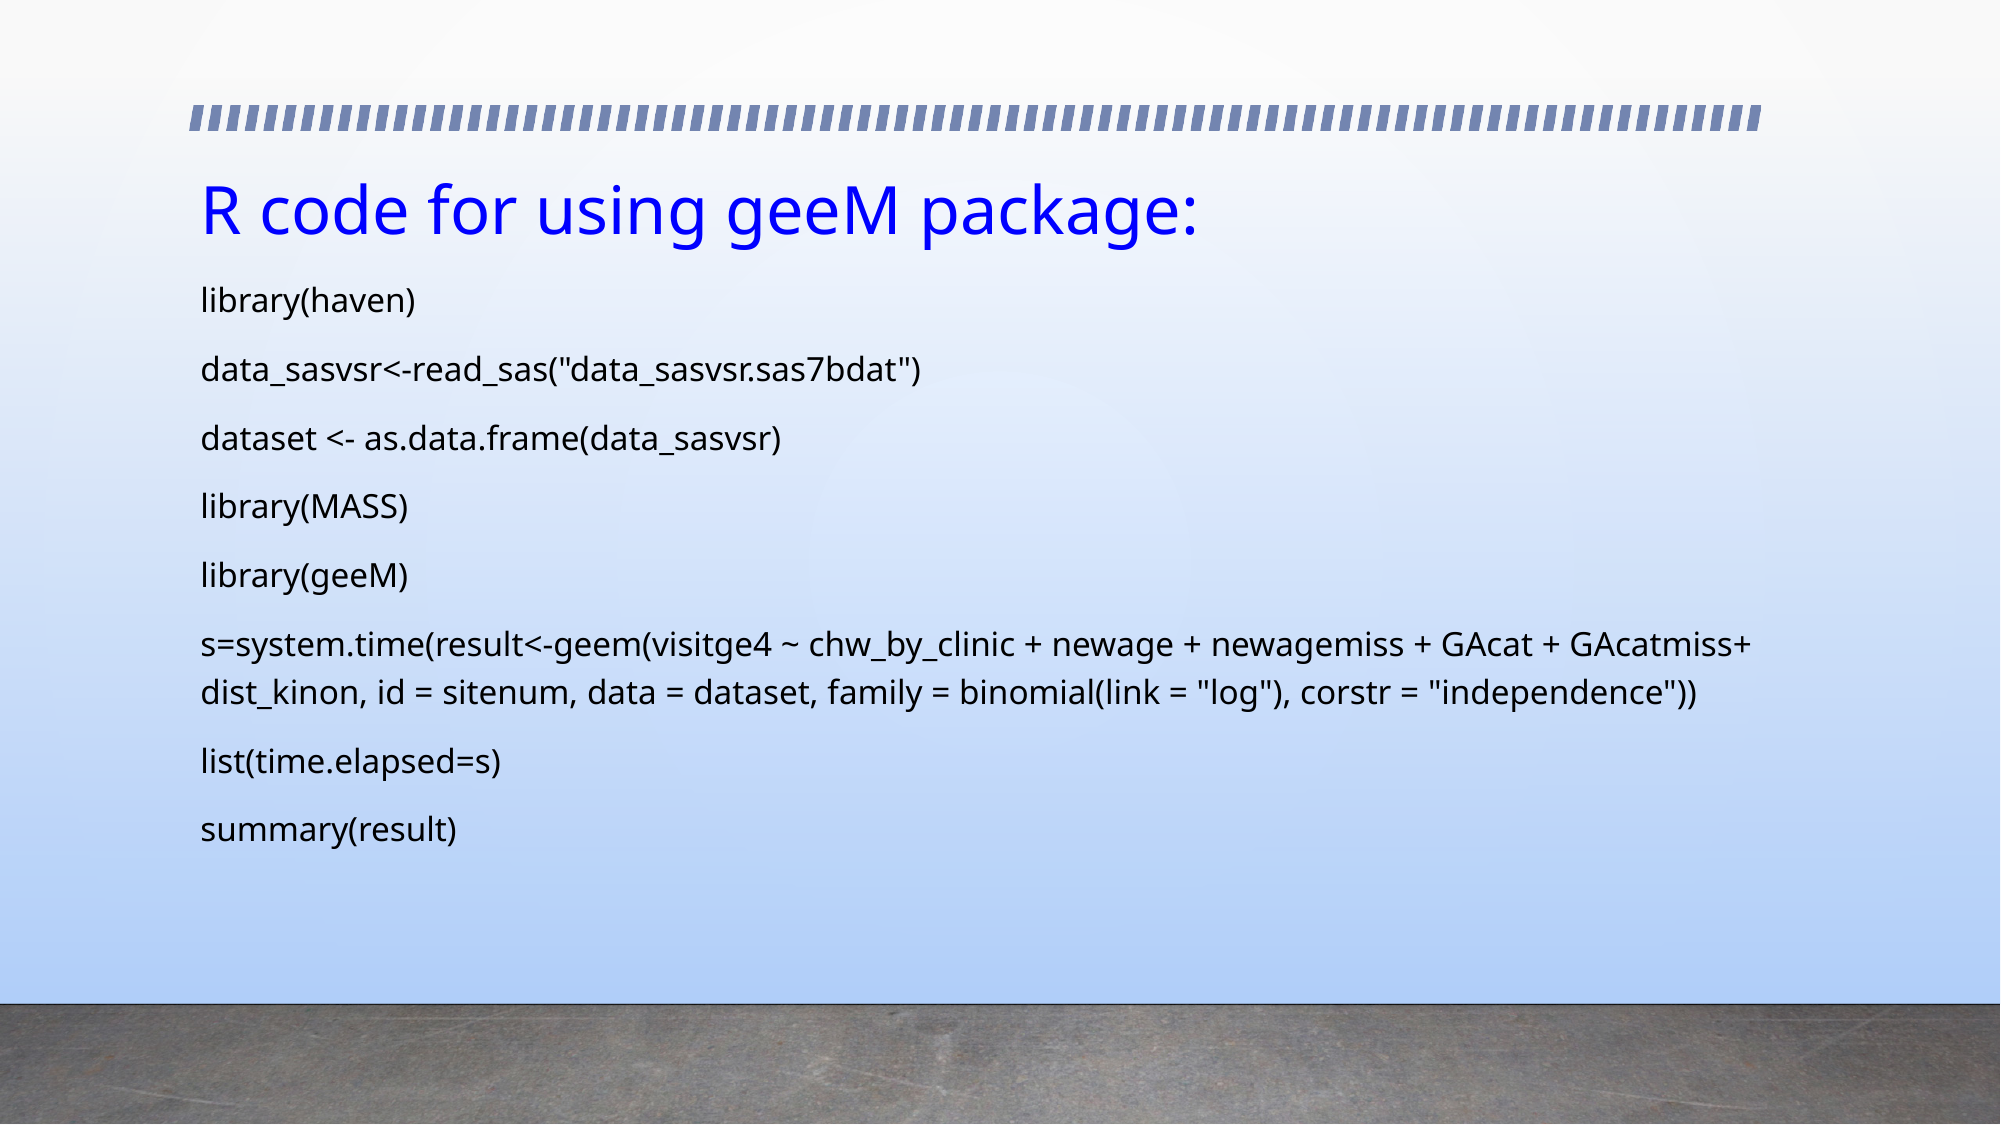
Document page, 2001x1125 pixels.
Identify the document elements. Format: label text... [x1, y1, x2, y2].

picture [0, 1004, 2000, 1124]
list library(haven) data_sasvsr<-read_sas("data_sasvsr.sas7bdat") dataset <- as.data.frame(data_sasvsr) library(MASS) library(geeM) s=system.time(result<-geem(visitge4 ~ chw_by_clinic + newage + newagemiss + GAcat + GAcatmiss+ dist_kinon, id = sitenum, data = dataset, family = binomial(link = "log"), corstr = "independence")) list(time.elapsed=s) summary(result) [185, 263, 1783, 962]
title R code for using geeM package: [185, 169, 1761, 263]
